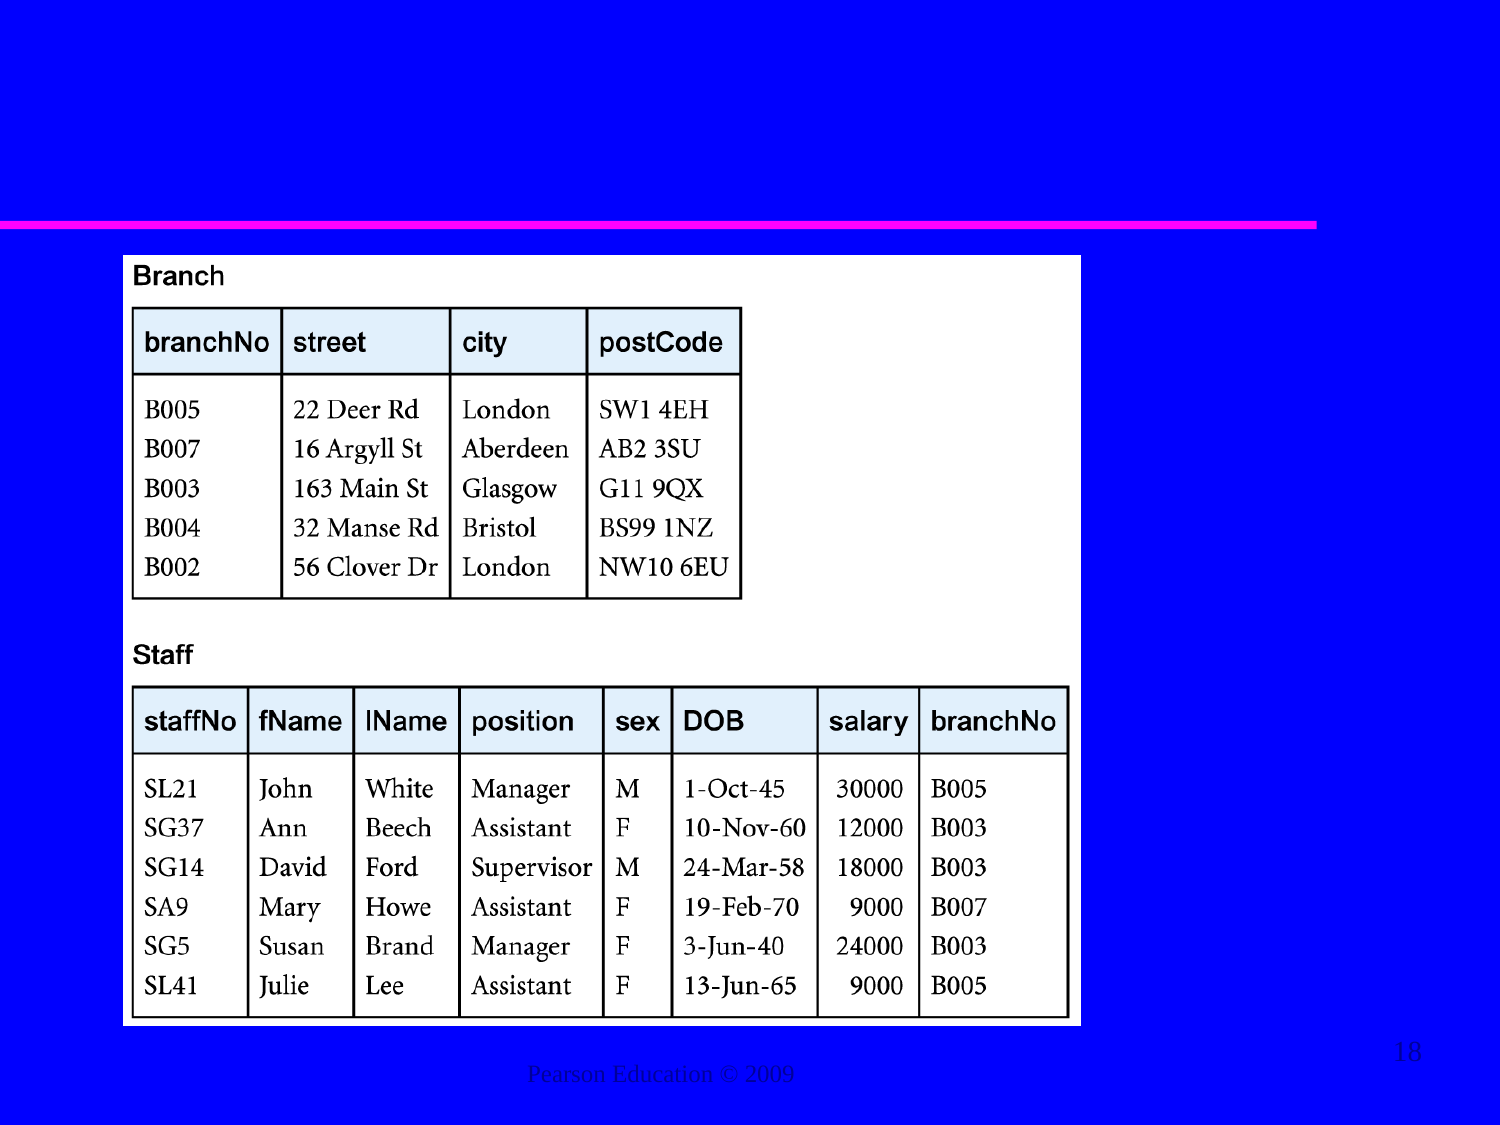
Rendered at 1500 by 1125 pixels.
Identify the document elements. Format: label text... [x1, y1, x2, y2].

title Relational Data Model [62, 43, 1338, 225]
slide_number 18 [1125, 1012, 1438, 1088]
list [123, 255, 1081, 1026]
text_box Pearson Education © 2009 [512, 1050, 1038, 1095]
